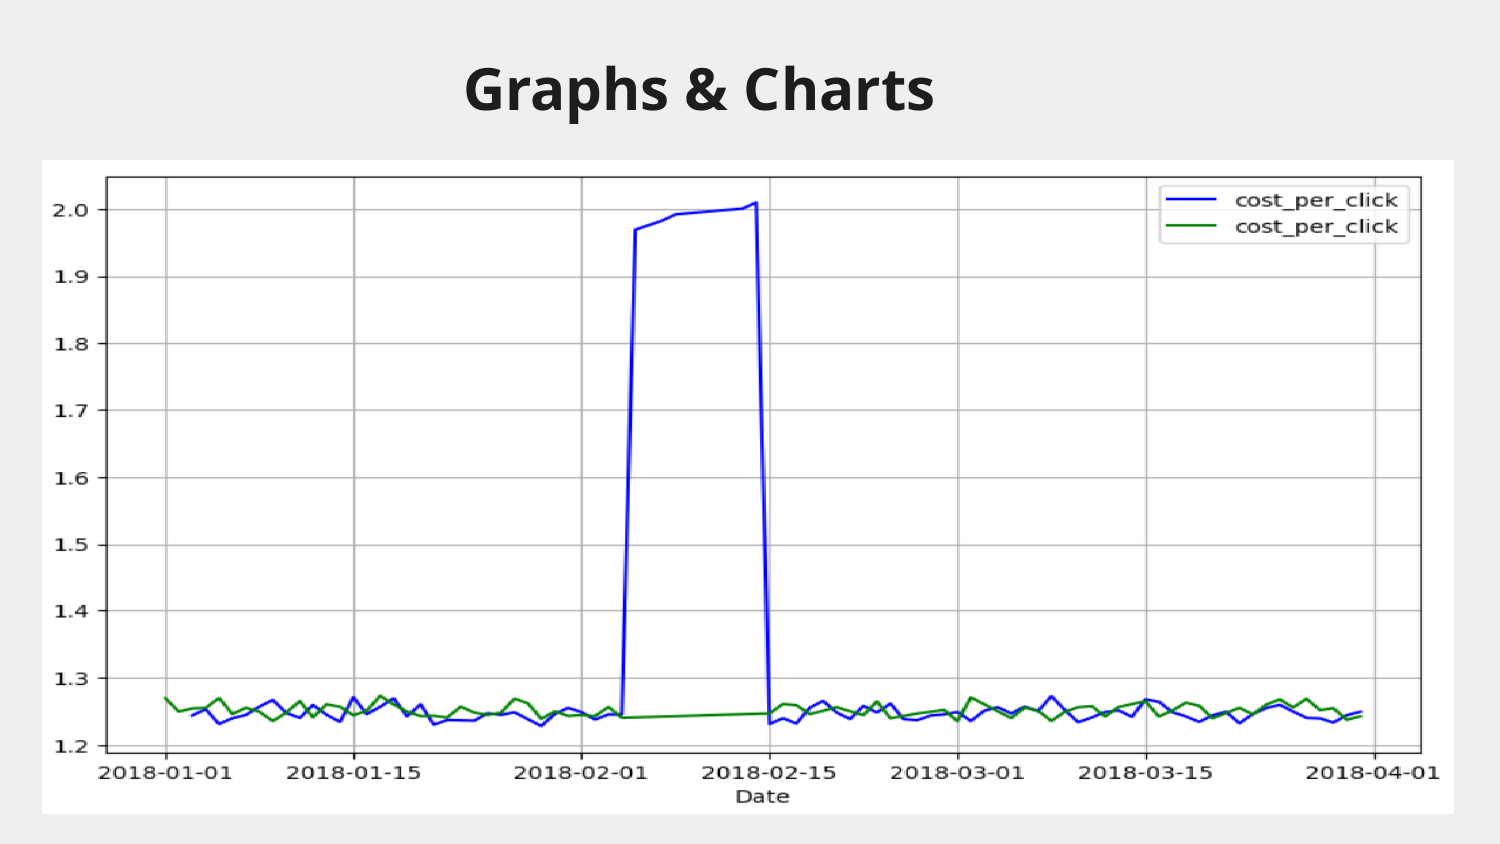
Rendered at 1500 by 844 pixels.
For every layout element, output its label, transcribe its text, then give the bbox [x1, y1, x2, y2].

picture [42, 160, 1455, 814]
title Graphs & Charts [363, 39, 1036, 134]
